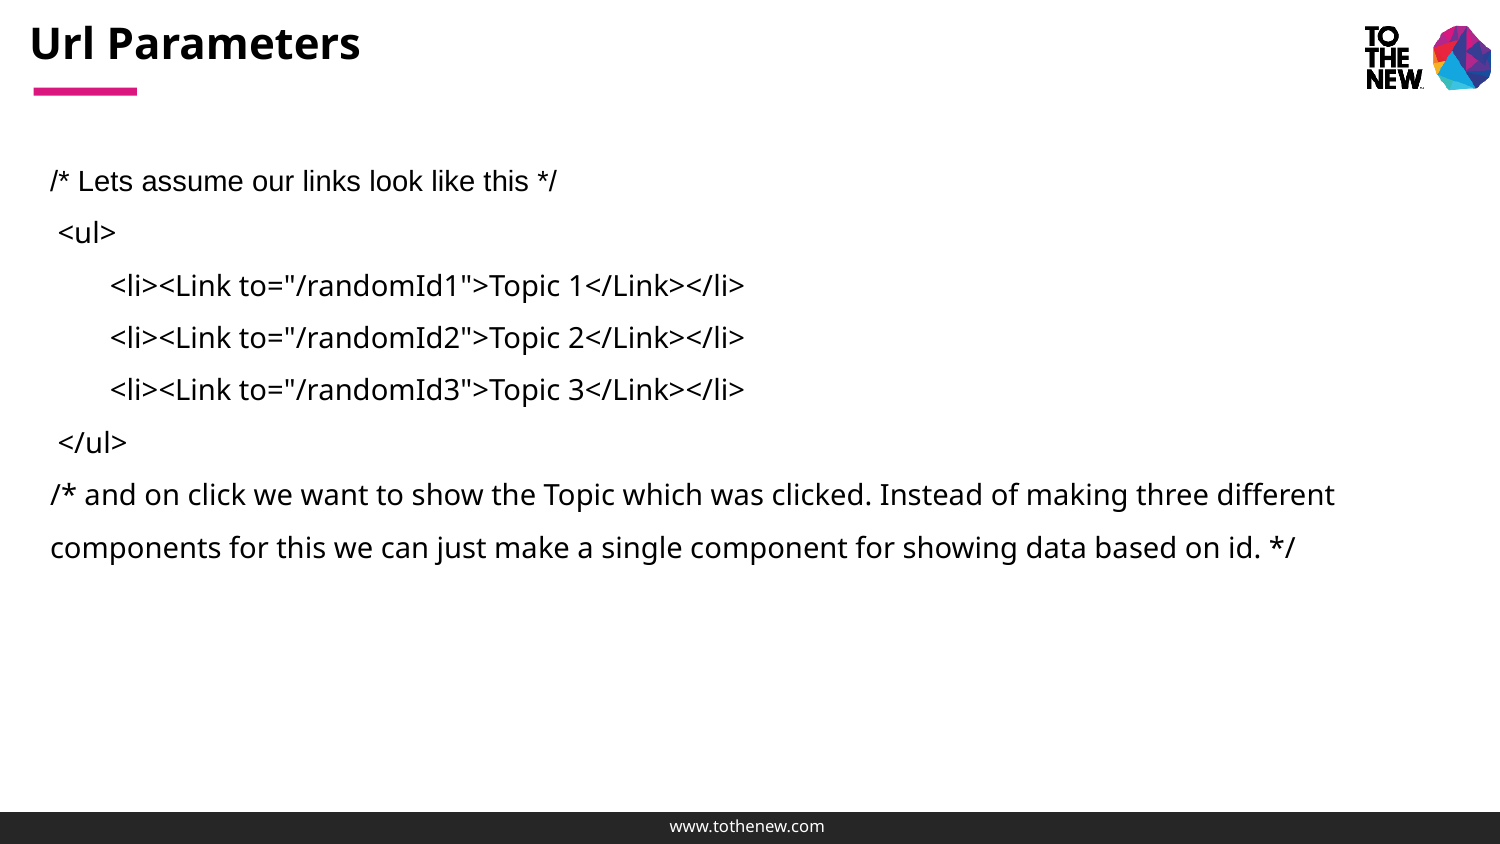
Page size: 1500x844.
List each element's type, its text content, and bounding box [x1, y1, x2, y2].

picture [1350, 0, 1500, 116]
title Url Parameters [14, 14, 1350, 85]
list /* Lets assume our links look like this */ <ul> <li><Link to="/randomId1">Topic 1</Link></li> <li><Link to="/randomId2">Topic 2</Link></li> <li><Link to="/randomId3">Topic 3</Link></li> </ul> /* and on click we want to show the Topic which was clicked. Instead of making three different components for this we can just make a single component for showing data based on id. */ [35, 154, 1395, 690]
